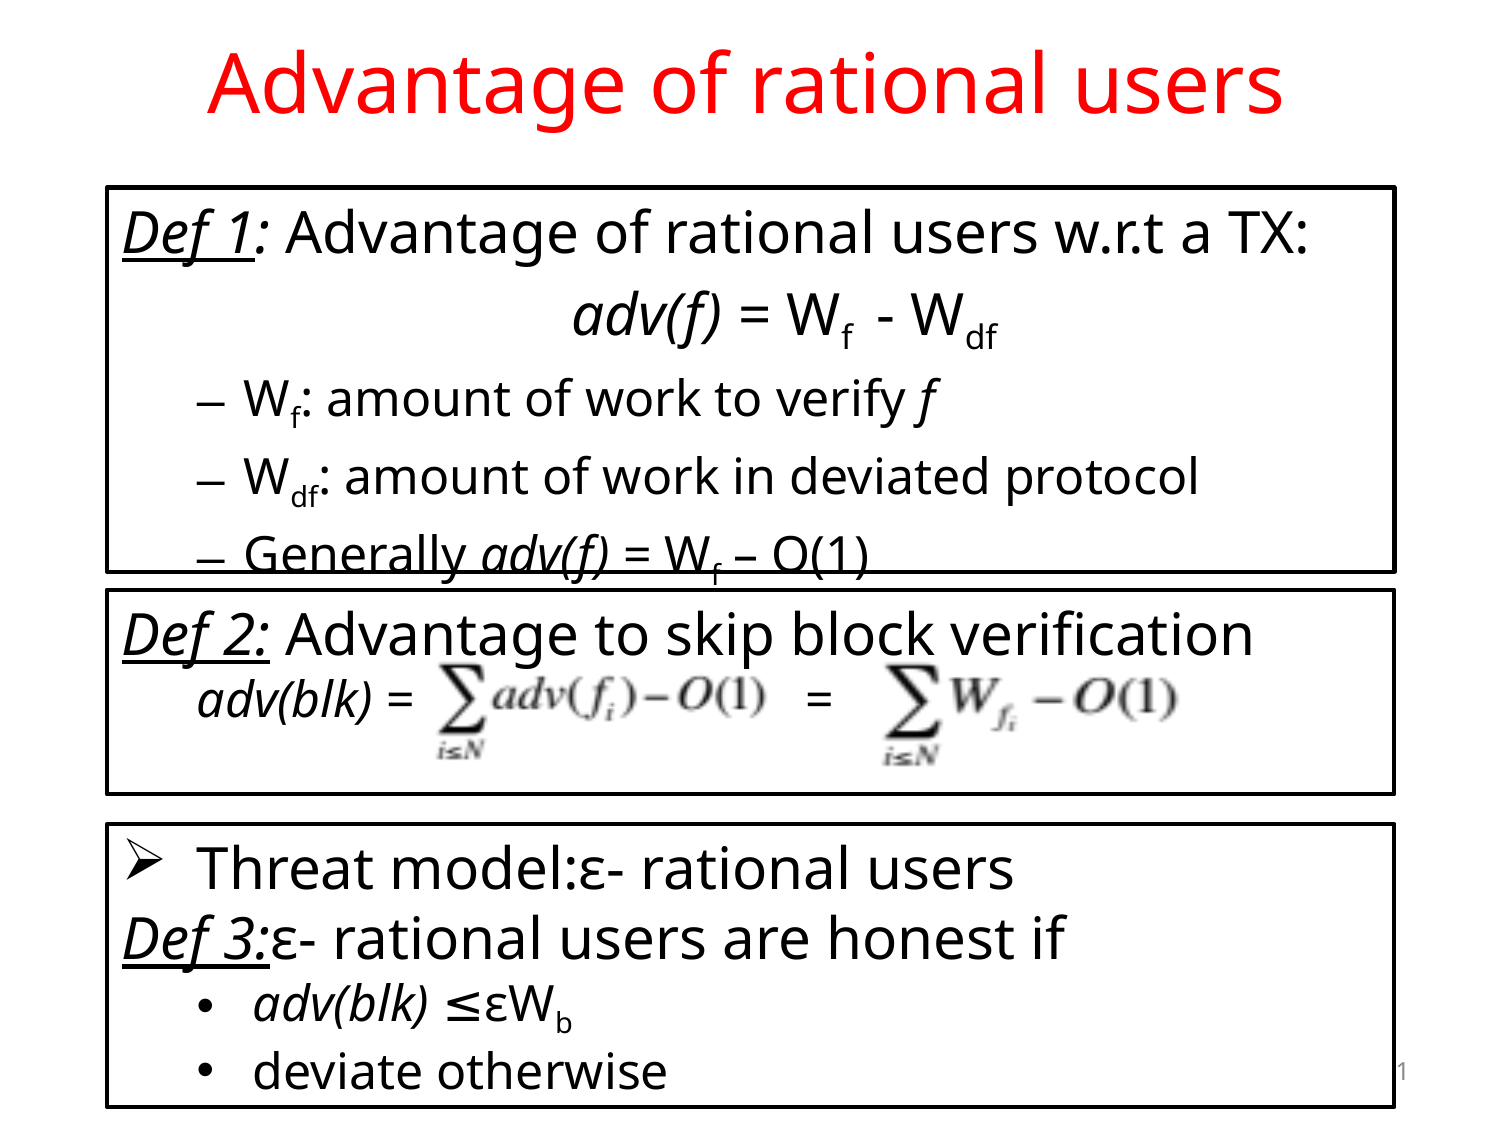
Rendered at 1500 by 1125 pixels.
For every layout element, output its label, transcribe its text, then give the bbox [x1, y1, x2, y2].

title Advantage of rational users [71, 17, 1422, 144]
slide_number 21 [1396, 1042, 1425, 1103]
text_box Threat model:ε- rational users Def 3:ε- rational users are honest if adv(blk) ≤εWb deviate otherwise [105, 822, 1396, 1109]
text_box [106, 589, 1395, 797]
list Def 1: Advantage of rational users w.r.t a TX: adv(f) = Wf - Wdf Wf: amount of work to verify f Wdf: amount of work in deviated protocol Generally adv(f) = Wf – O(1) [105, 185, 1397, 574]
